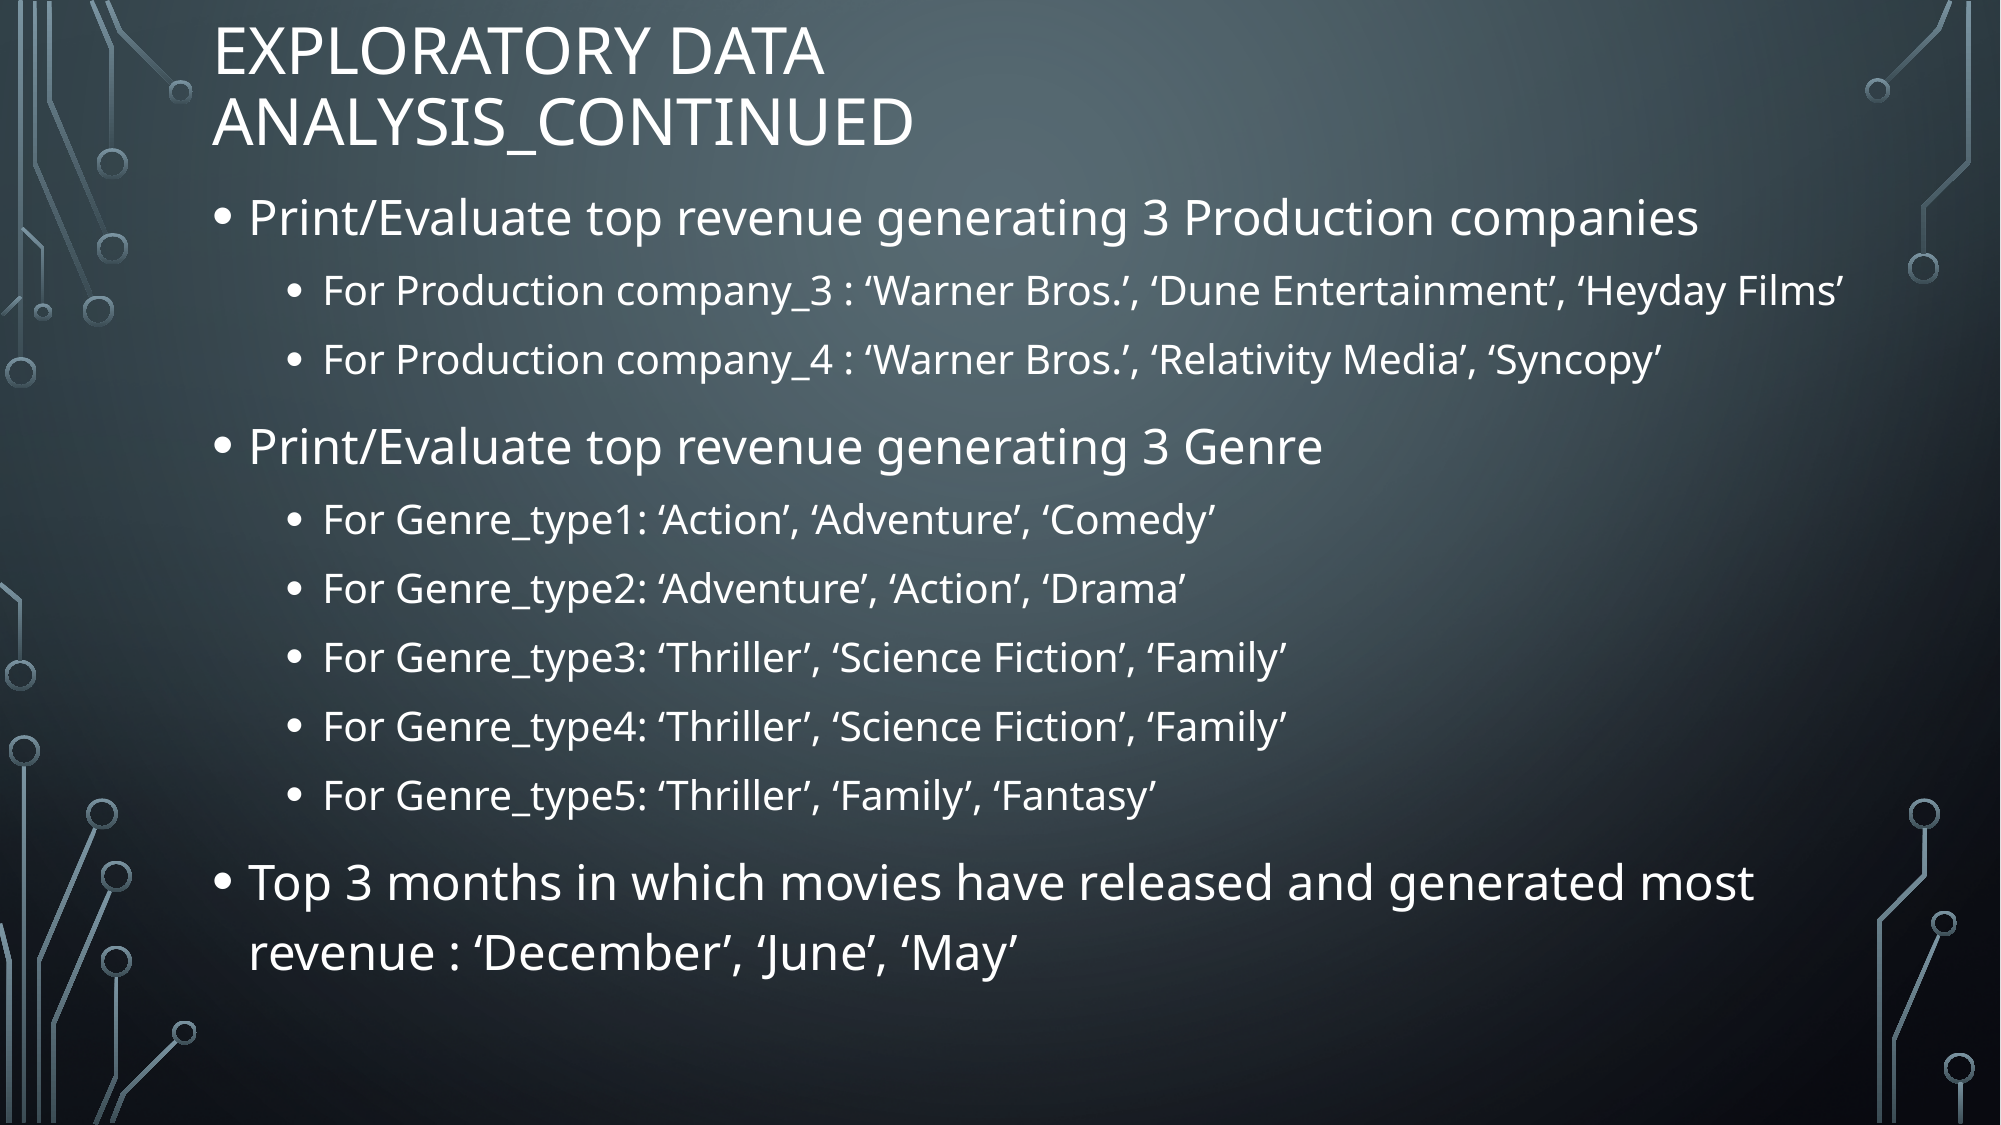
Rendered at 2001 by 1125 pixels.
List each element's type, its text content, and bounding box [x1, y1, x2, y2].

list Print/Evaluate top revenue generating 3 Production companies For Production company_3 : ‘Warner Bros.’, ‘Dune Entertainment’, ‘Heyday Films’ For Production company_4 : ‘Warner Bros.’, ‘Relativity Media’, ‘Syncopy’ Print/Evaluate top revenue generating 3 Genre For Genre_type1: ‘Action’, ‘Adventure’, ‘Comedy’ For Genre_type2: ‘Adventure’, ‘Action’, ‘Drama’ For Genre_type3: ‘Thriller’, ‘Science Fiction’, ‘Family’ For Genre_type4: ‘Thriller’, ‘Science Fiction’, ‘Family’ For Genre_type5: ‘Thriller’, ‘Family’, ‘Fantasy’ Top 3 months in which movies have released and generated most revenue : ‘December’, ‘June’, ‘May’ [197, 167, 1894, 1036]
title Exploratory data analysis_continued [197, 10, 1519, 167]
